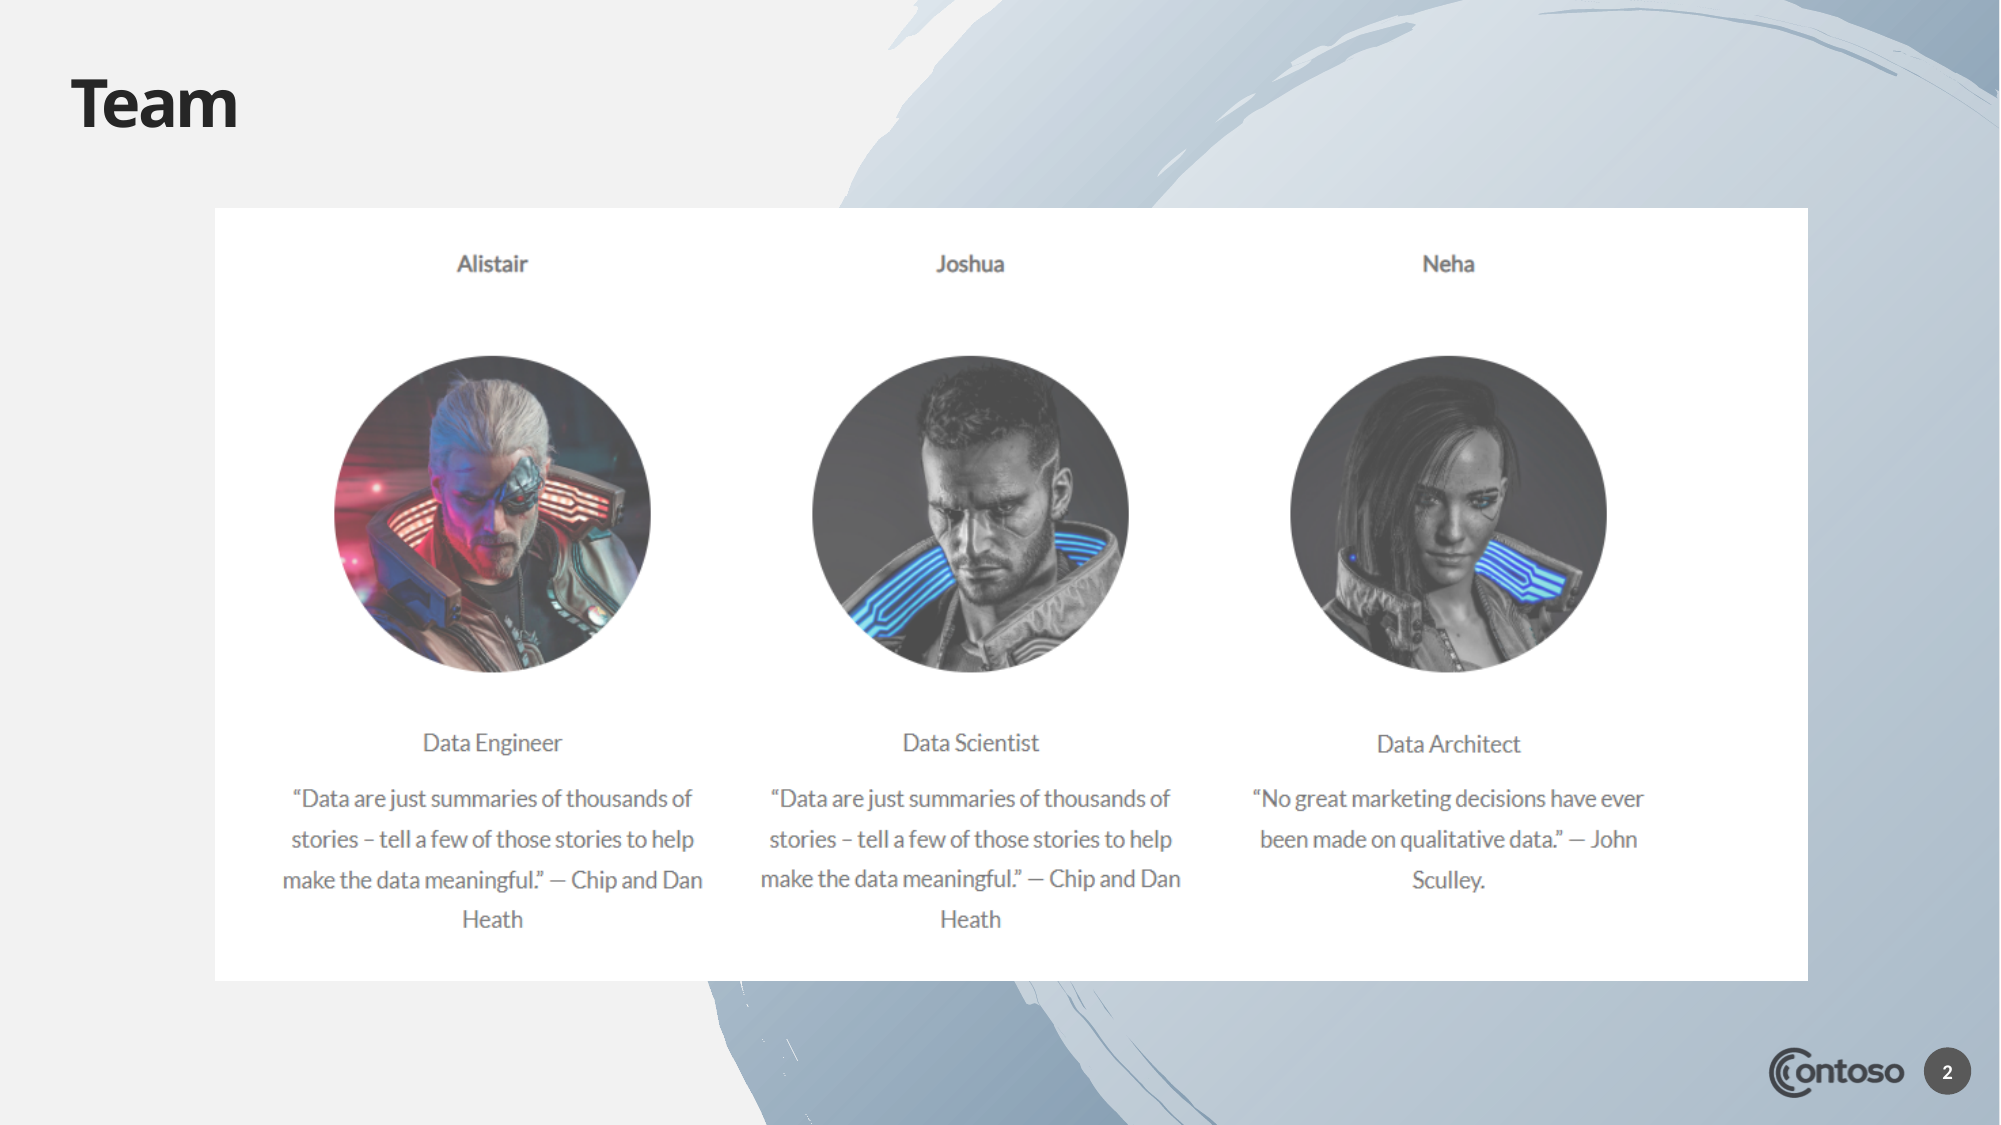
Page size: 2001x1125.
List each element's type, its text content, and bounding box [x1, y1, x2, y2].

picture [215, 208, 1808, 981]
title Team [70, 70, 1930, 142]
slide_number 2 [1923, 1047, 1972, 1095]
